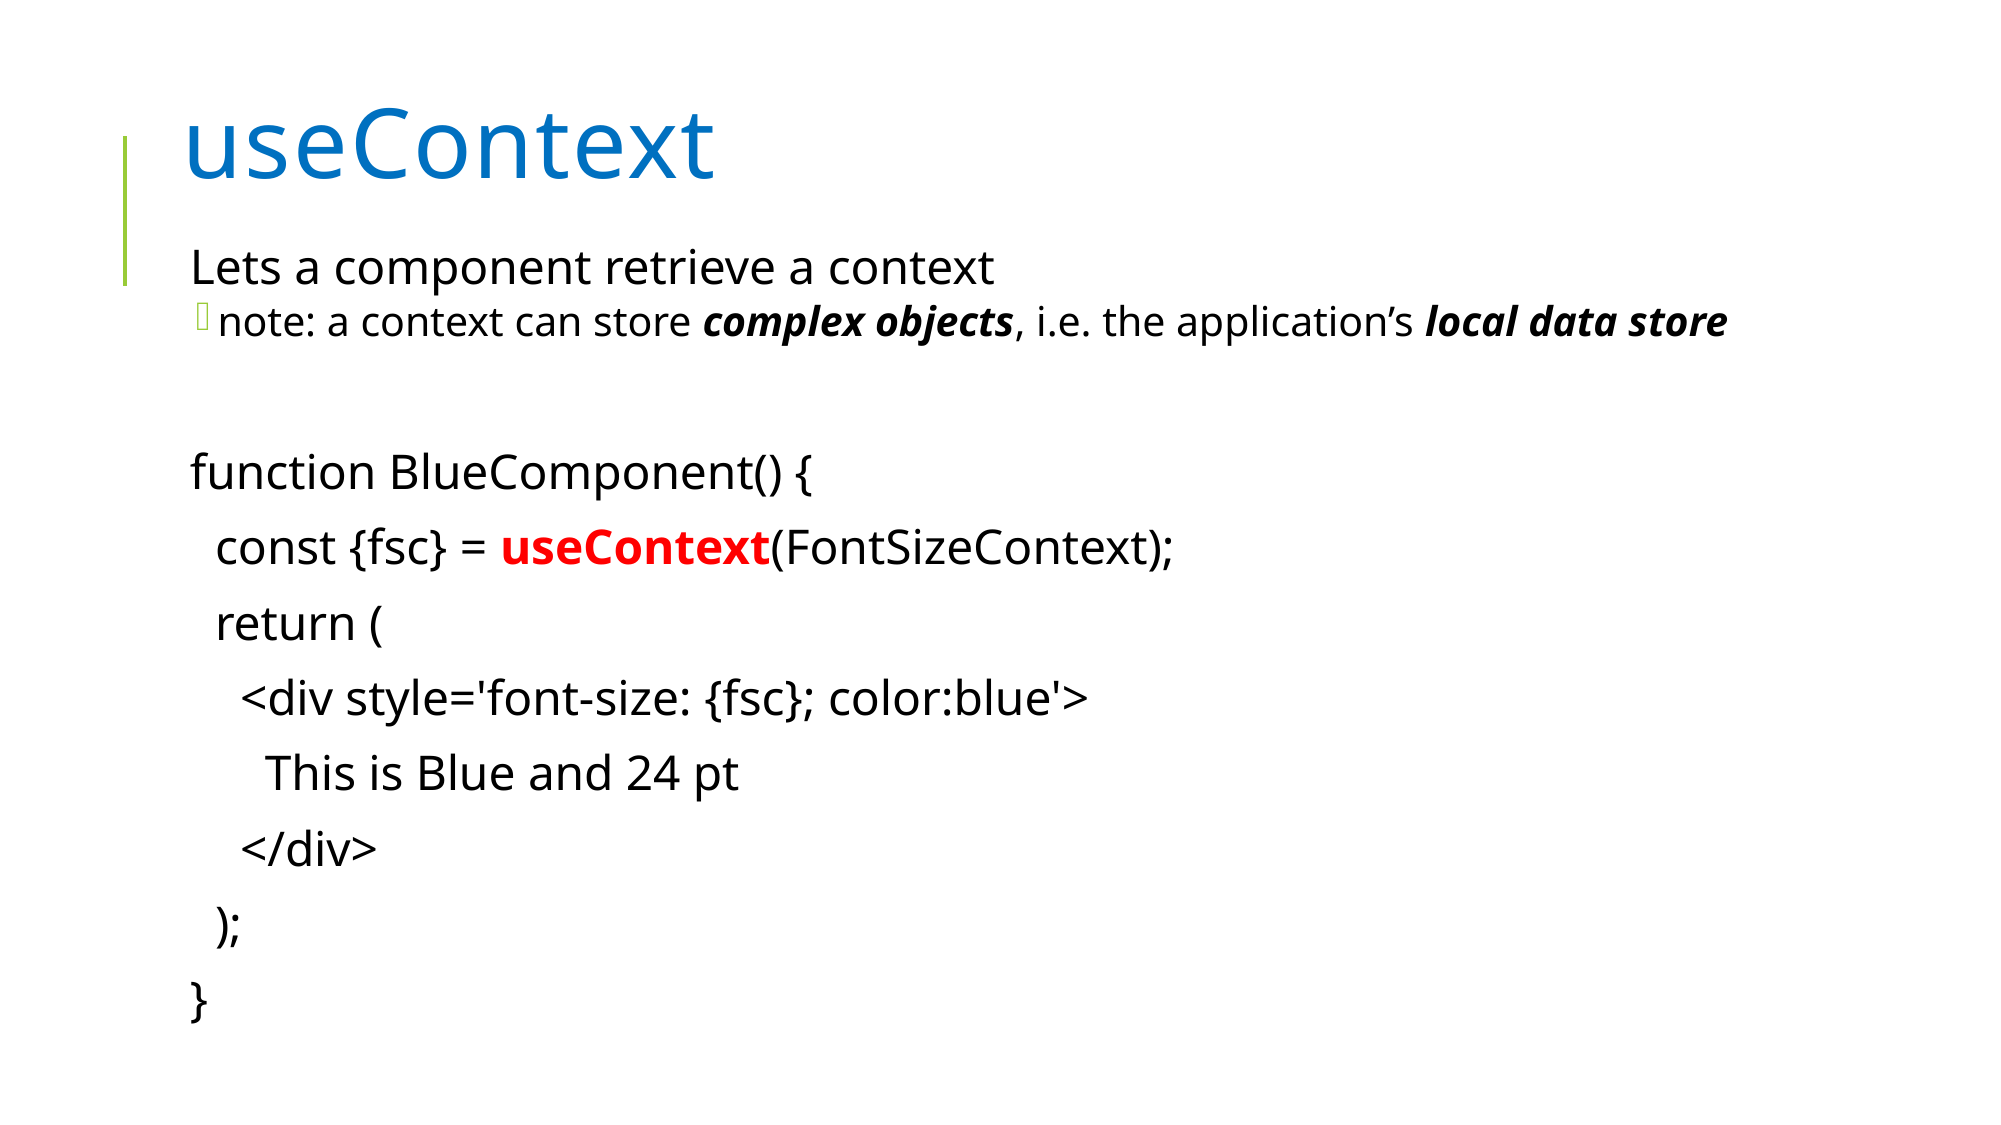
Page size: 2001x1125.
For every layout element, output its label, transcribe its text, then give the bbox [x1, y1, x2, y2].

list Lets a component retrieve a context note: a context can store complex objects, i.e. the application’s local data store function BlueComponent() { const {fsc} = useContext(FontSizeContext); return ( <div style='font-size: {fsc}; color:blue'> This is Blue and 24 pt </div> ); } [168, 235, 1763, 1035]
title useContext [168, 96, 1763, 205]
